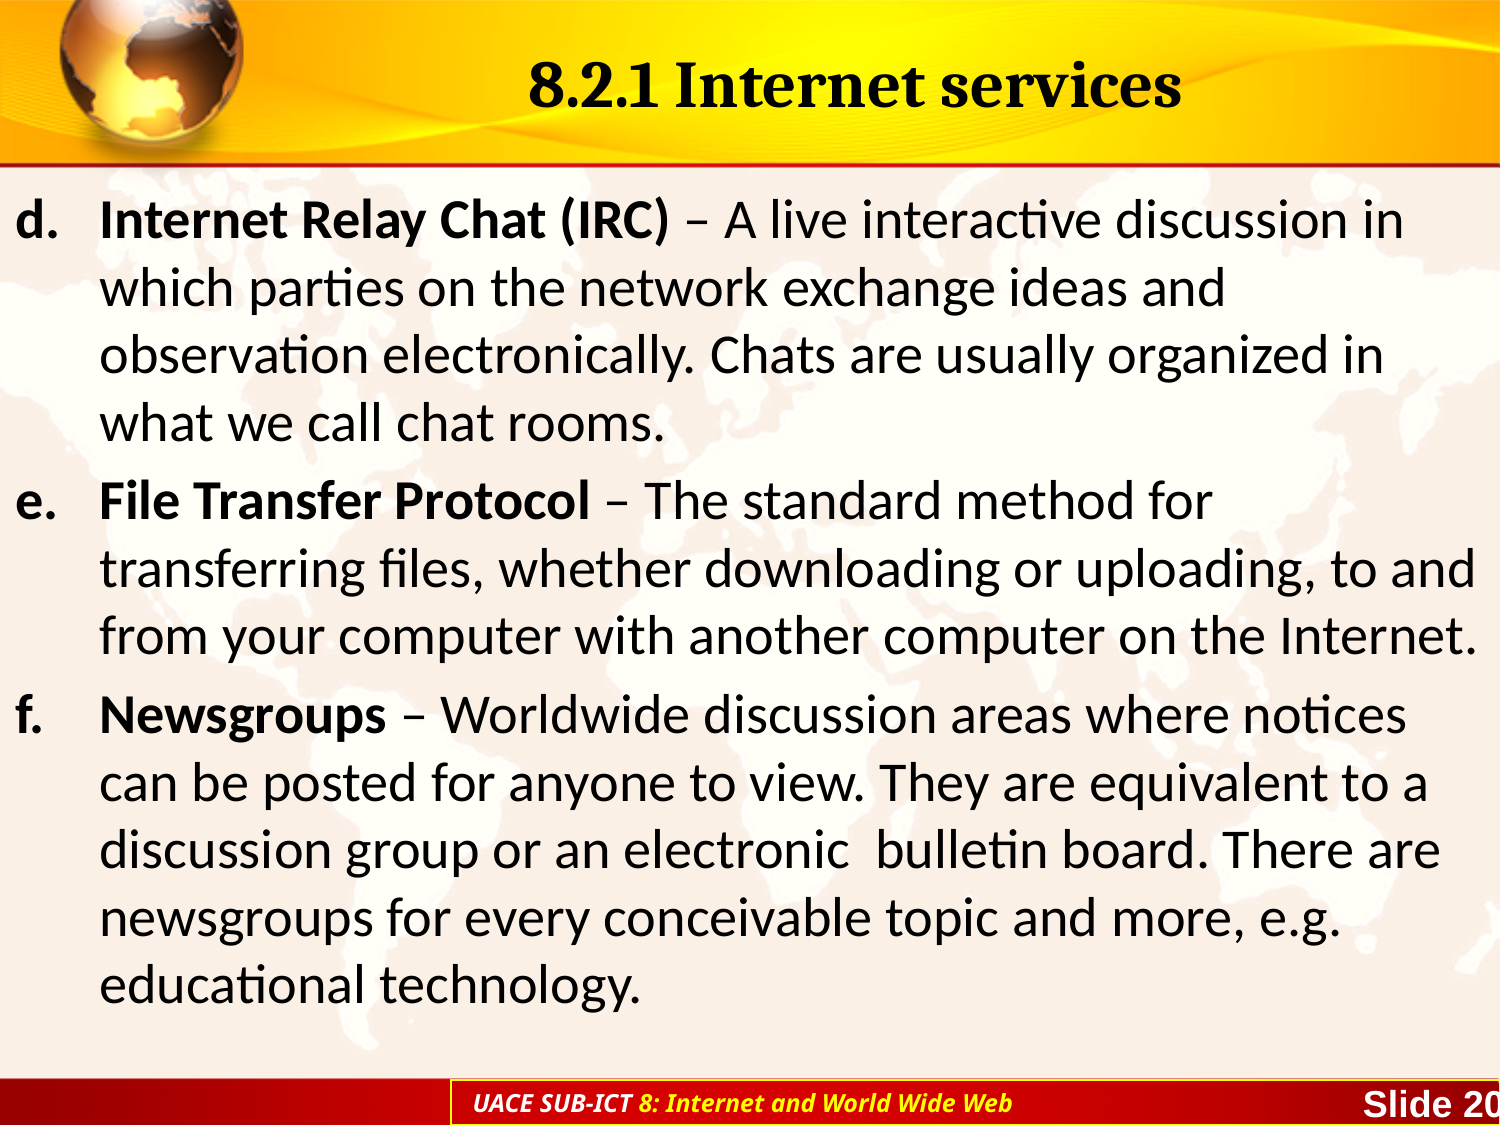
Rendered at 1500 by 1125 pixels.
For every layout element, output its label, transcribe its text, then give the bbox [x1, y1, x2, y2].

title 8.2.1 Internet services [212, 0, 1500, 163]
list Internet Relay Chat (IRC) – A live interactive discussion in which parties on the network exchange ideas and observation electronically. Chats are usually organized in what we call chat rooms. File Transfer Protocol – The standard method for transferring files, whether downloading or uploading, to and from your computer with another computer on the Internet. Newsgroups – Worldwide discussion areas where notices can be posted for anyone to view. They are equivalent to a discussion group or an electronic bulletin board. There are newsgroups for every conceivable topic and more, e.g. educational technology. [0, 174, 1500, 1081]
picture [452, 1081, 1499, 1124]
picture [1490, 1095, 1497, 1113]
picture [0, 1081, 450, 1125]
picture [0, 0, 1500, 174]
